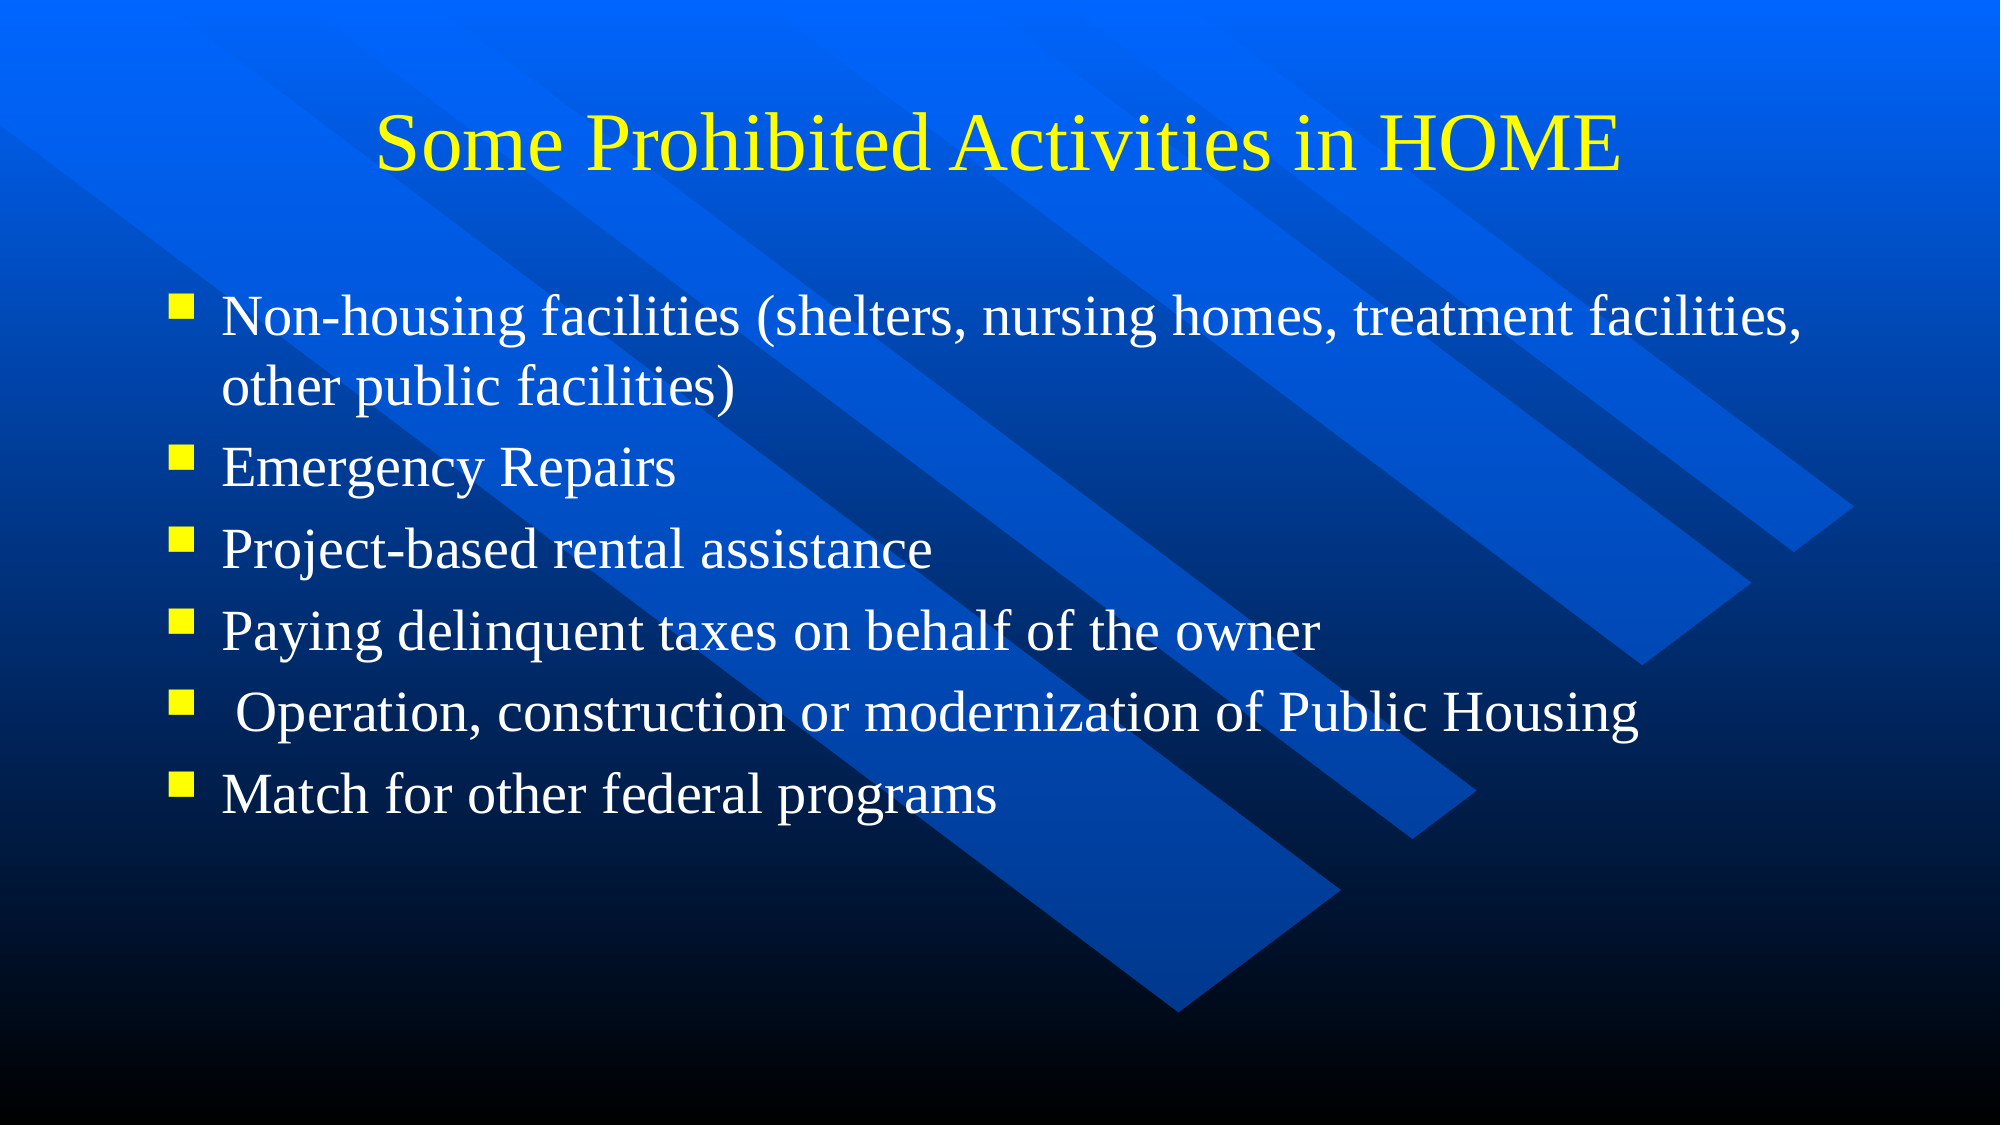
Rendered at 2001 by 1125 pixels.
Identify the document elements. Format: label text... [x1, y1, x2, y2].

title Some Prohibited Activities in HOME [150, 37, 1850, 238]
list Non-housing facilities (shelters, nursing homes, treatment facilities, other public facilities) Emergency Repairs Project-based rental assistance Paying delinquent taxes on behalf of the owner Operation, construction or modernization of Public Housing Match for other federal programs [150, 269, 1850, 1000]
